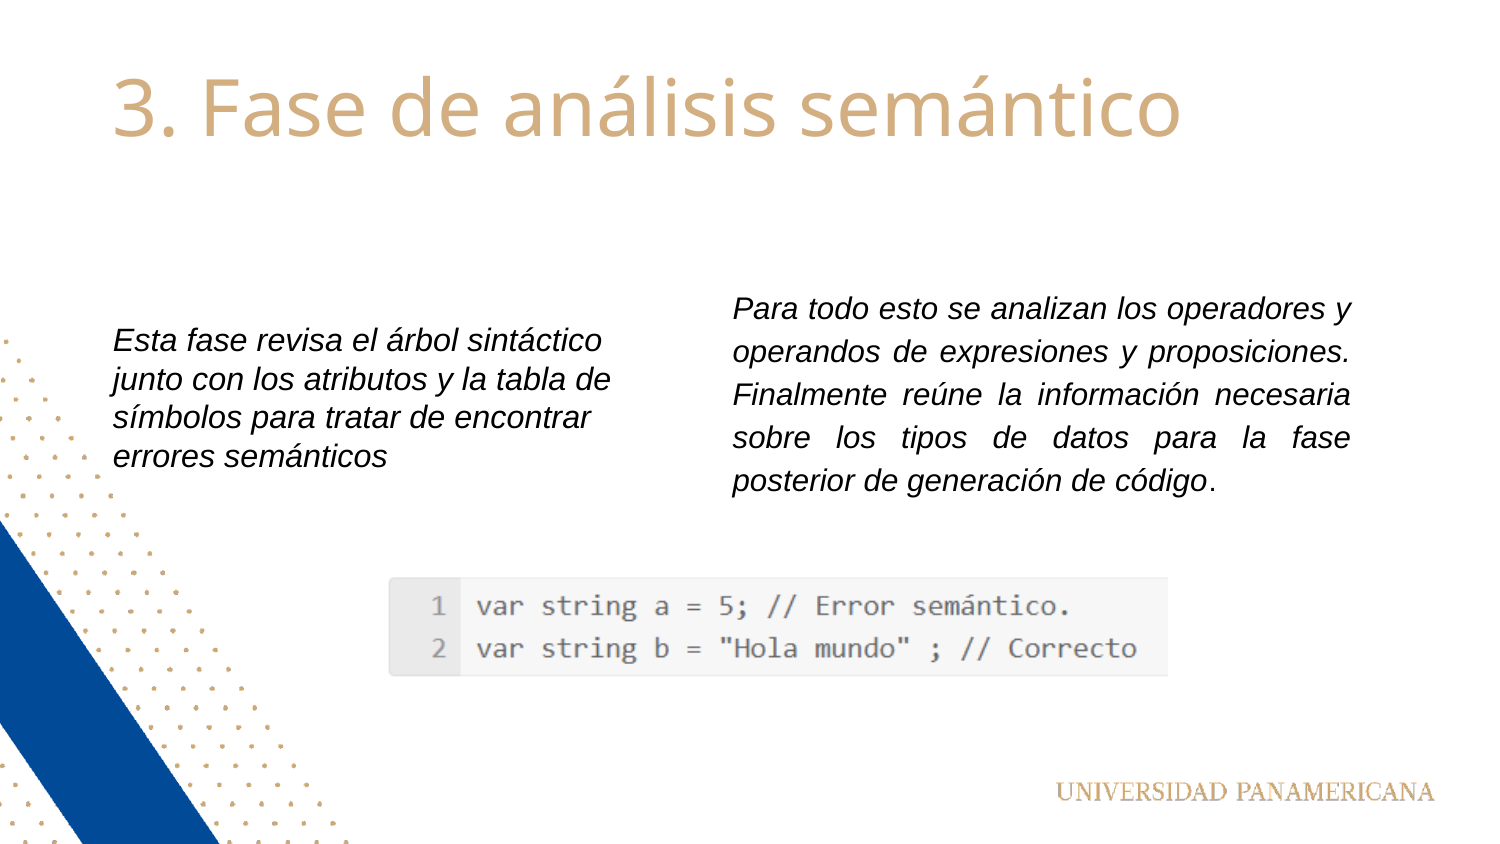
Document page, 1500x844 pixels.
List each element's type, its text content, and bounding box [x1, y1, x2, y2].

picture [0, 0, 1499, 844]
text_box Esta fase revisa el árbol sintáctico junto con los atributos y la tabla de símbolos para tratar de encontrar errores semánticos [97, 304, 691, 490]
text_box Para todo esto se analizan los operadores y operandos de expresiones y proposiciones. Finalmente reúne la información necesaria sobre los tipos de datos para la fase posterior de generación de código. [717, 267, 1368, 574]
list 3. Fase de análisis semántico [97, 42, 1425, 803]
